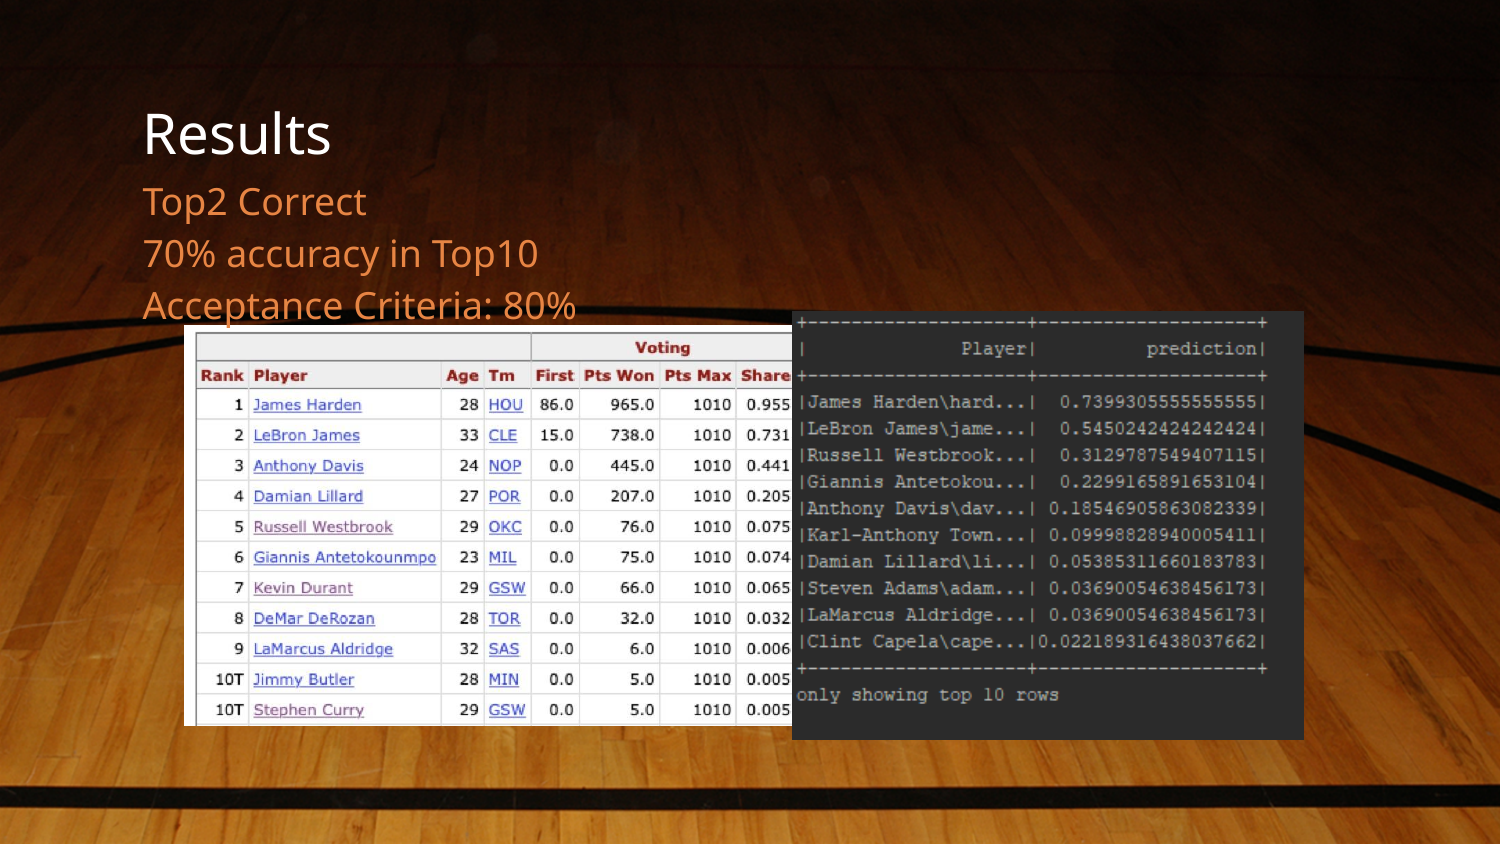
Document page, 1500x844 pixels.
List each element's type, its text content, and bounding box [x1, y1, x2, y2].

list Top2 Correct 70% accuracy in Top10 Acceptance Criteria: 80% [131, 224, 728, 326]
picture [0, 0, 1500, 844]
title Results [131, 37, 1369, 179]
